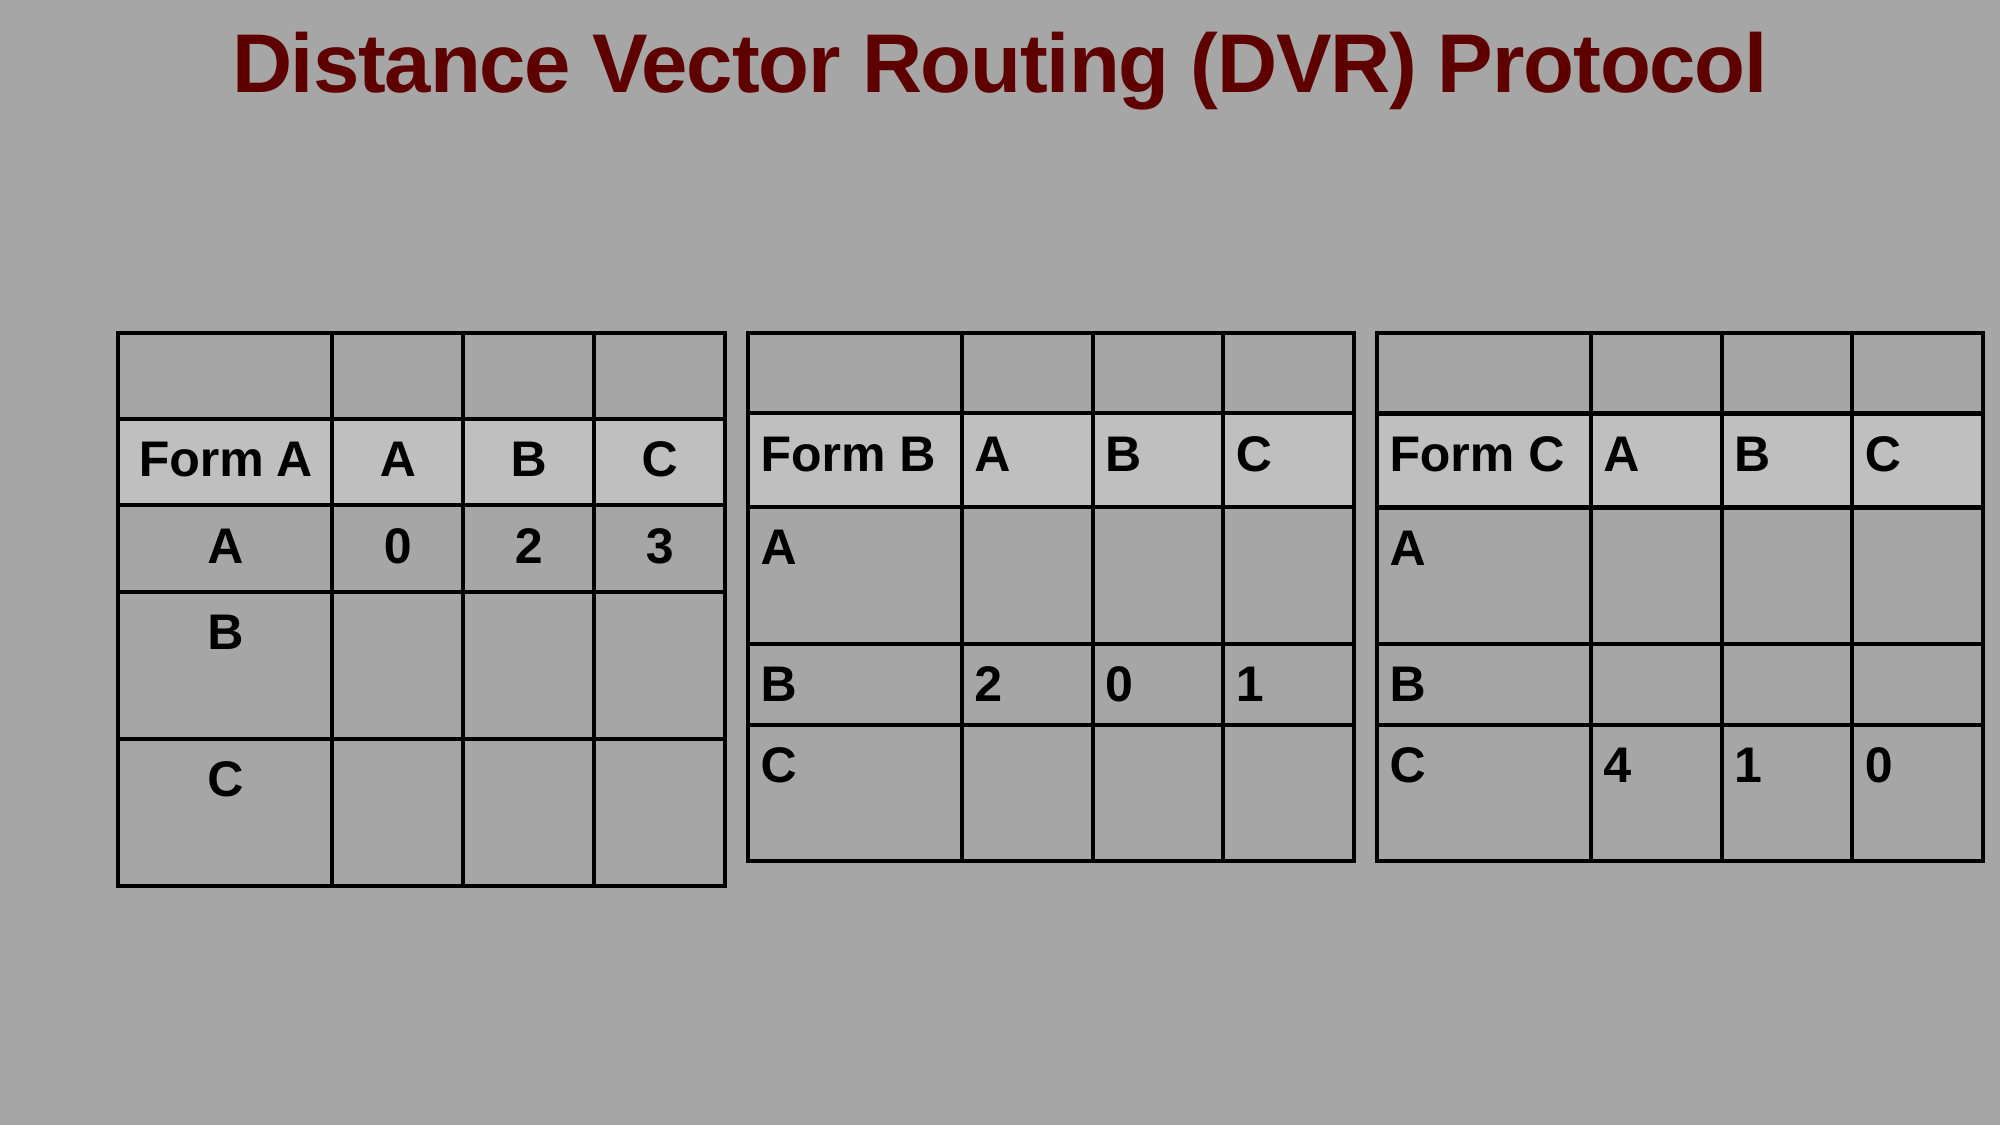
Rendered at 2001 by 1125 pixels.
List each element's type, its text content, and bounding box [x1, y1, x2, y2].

table_header [465, 335, 592, 417]
table_cell B [750, 646, 960, 723]
text_box Distance Vector Routing (DVR) Protocol [0, 0, 2000, 117]
table_cell A [120, 507, 330, 590]
table_cell C [750, 727, 960, 859]
table_header [334, 335, 461, 417]
table_cell Form B [750, 415, 960, 505]
text_box [176, 301, 1784, 364]
table_cell B [465, 421, 592, 503]
table_cell B [1095, 415, 1221, 505]
table_cell Form A [120, 421, 330, 503]
table_cell [1225, 509, 1352, 642]
table_cell 0 [334, 507, 461, 590]
table_cell C [1854, 416, 1981, 505]
table_cell [1225, 727, 1352, 859]
table_header [1225, 335, 1352, 411]
table_header [1854, 335, 1981, 411]
table_cell [964, 509, 1091, 642]
table_cell 1 [1225, 646, 1352, 723]
table_cell [465, 594, 592, 737]
table_header [596, 335, 723, 417]
table_cell [1724, 510, 1850, 642]
table_cell 2 [964, 646, 1091, 723]
table_cell [1854, 646, 1981, 723]
table_cell [1593, 510, 1720, 642]
table_cell [334, 594, 461, 737]
table_cell 4 [1593, 727, 1720, 859]
table_cell [1095, 727, 1221, 859]
table_header [1379, 335, 1589, 411]
table_cell C [120, 741, 330, 884]
table_cell 1 [1724, 727, 1850, 859]
table_cell A [1379, 510, 1589, 642]
table_header [1095, 335, 1221, 411]
table_cell 2 [465, 507, 592, 590]
table_cell B [120, 594, 330, 737]
table_cell [964, 727, 1091, 859]
table_cell [596, 741, 723, 884]
table_cell [1854, 510, 1981, 642]
table_cell A [334, 421, 461, 503]
table_header [1724, 335, 1850, 411]
table_cell [1095, 509, 1221, 642]
table_cell C [1225, 415, 1352, 505]
table_cell [334, 741, 461, 884]
table_cell 3 [596, 507, 723, 590]
table_cell A [750, 509, 960, 642]
table_cell A [1593, 416, 1720, 505]
table_header [964, 335, 1091, 411]
table_cell Form C [1379, 416, 1589, 505]
table_cell [1724, 646, 1850, 723]
table_cell A [964, 415, 1091, 505]
table_cell [1593, 646, 1720, 723]
table_cell C [1379, 727, 1589, 859]
table_header [1593, 335, 1720, 411]
table_header [750, 335, 960, 411]
table_cell 0 [1854, 727, 1981, 859]
table_cell 0 [1095, 646, 1221, 723]
table_cell [465, 741, 592, 884]
table_header [120, 335, 330, 417]
table_cell [596, 594, 723, 737]
table_cell B [1724, 416, 1850, 505]
table_cell C [596, 421, 723, 503]
table_cell B [1379, 646, 1589, 723]
